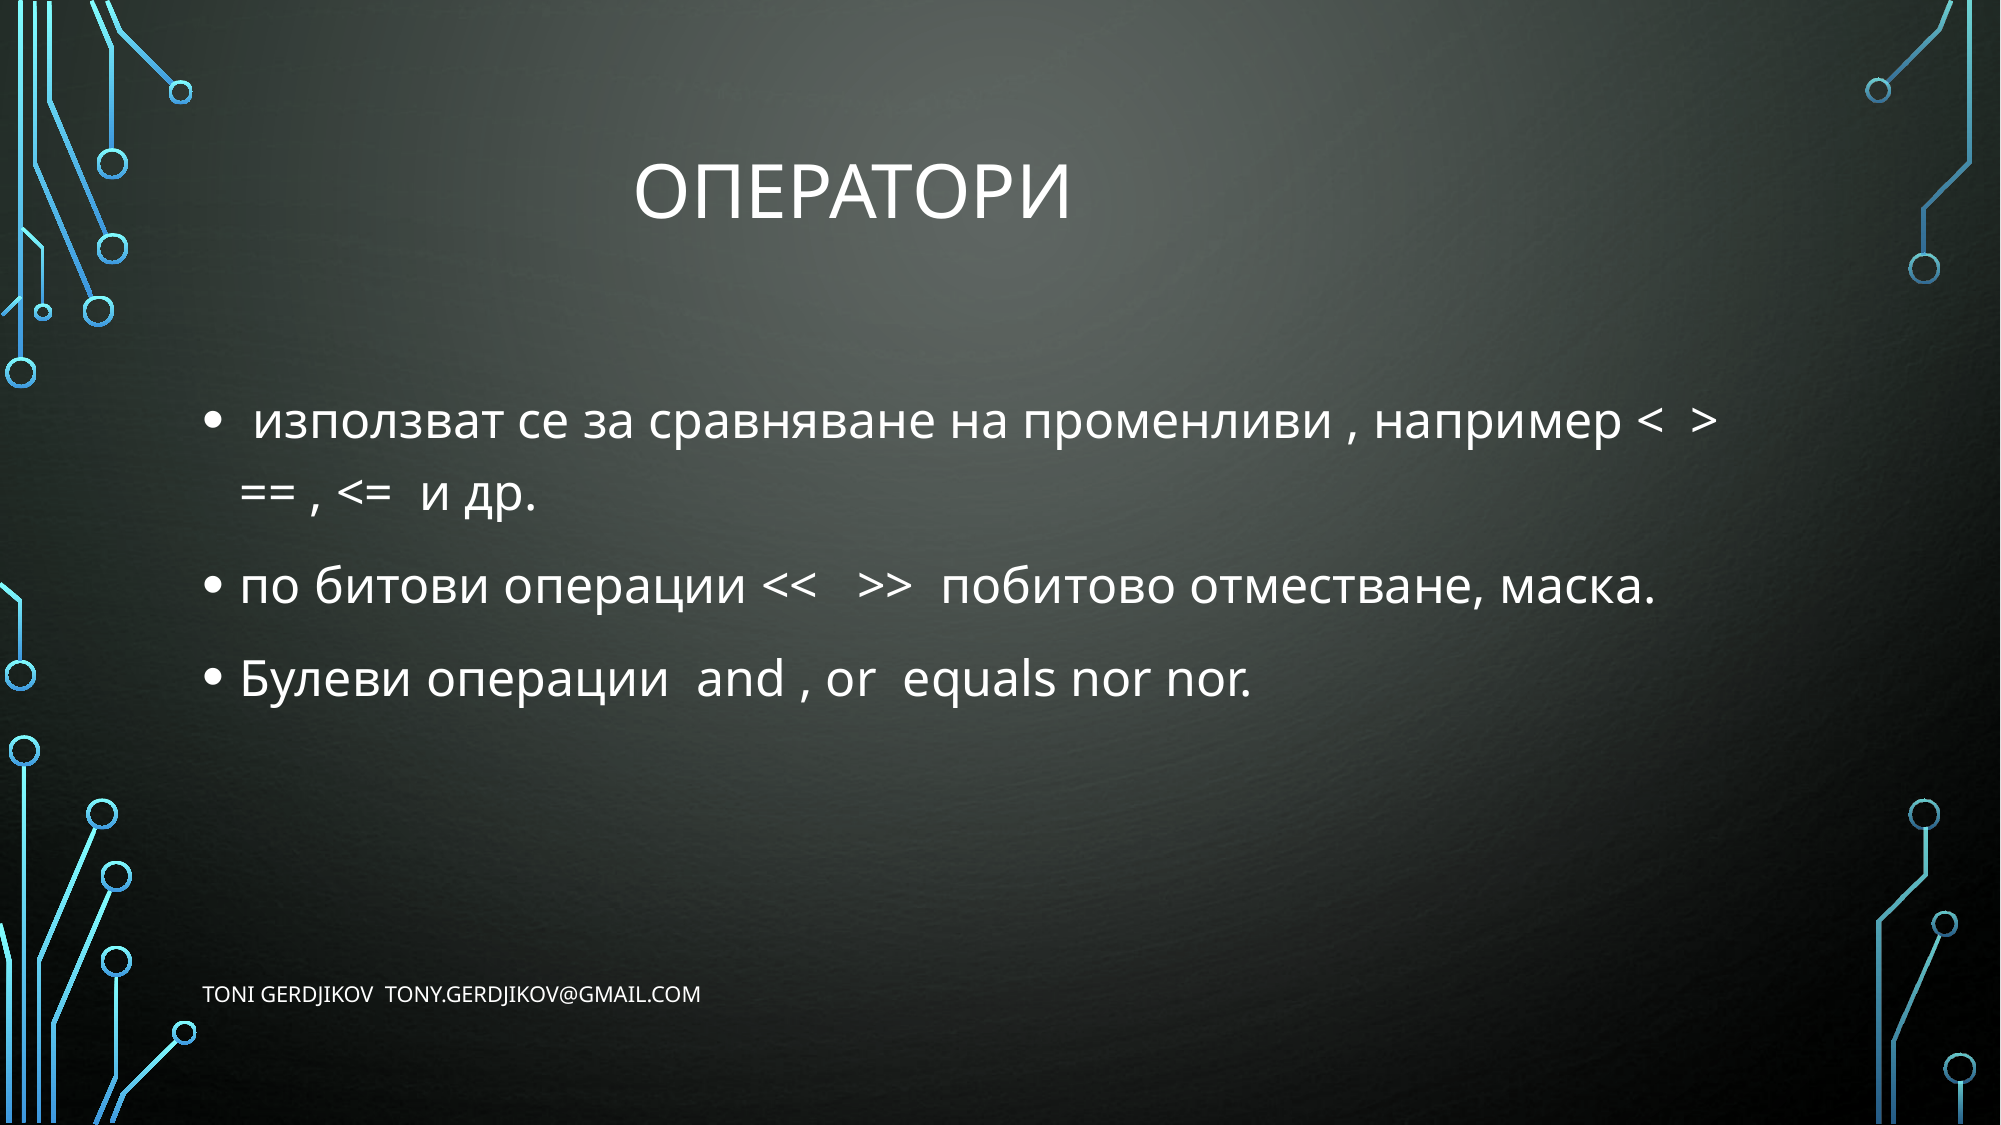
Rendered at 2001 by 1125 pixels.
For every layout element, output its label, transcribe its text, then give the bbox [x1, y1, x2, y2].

footer Toni Gerdjikov tony.gerdjikov@gmail.com [187, 965, 1211, 1025]
list използват се за сравняване на променливи , например < > == , <= и др. по битови операции << >> побитово отместване, маска. Булеви операции and , or equals nor nor. [187, 369, 1813, 950]
title Оператори [617, 73, 1263, 316]
